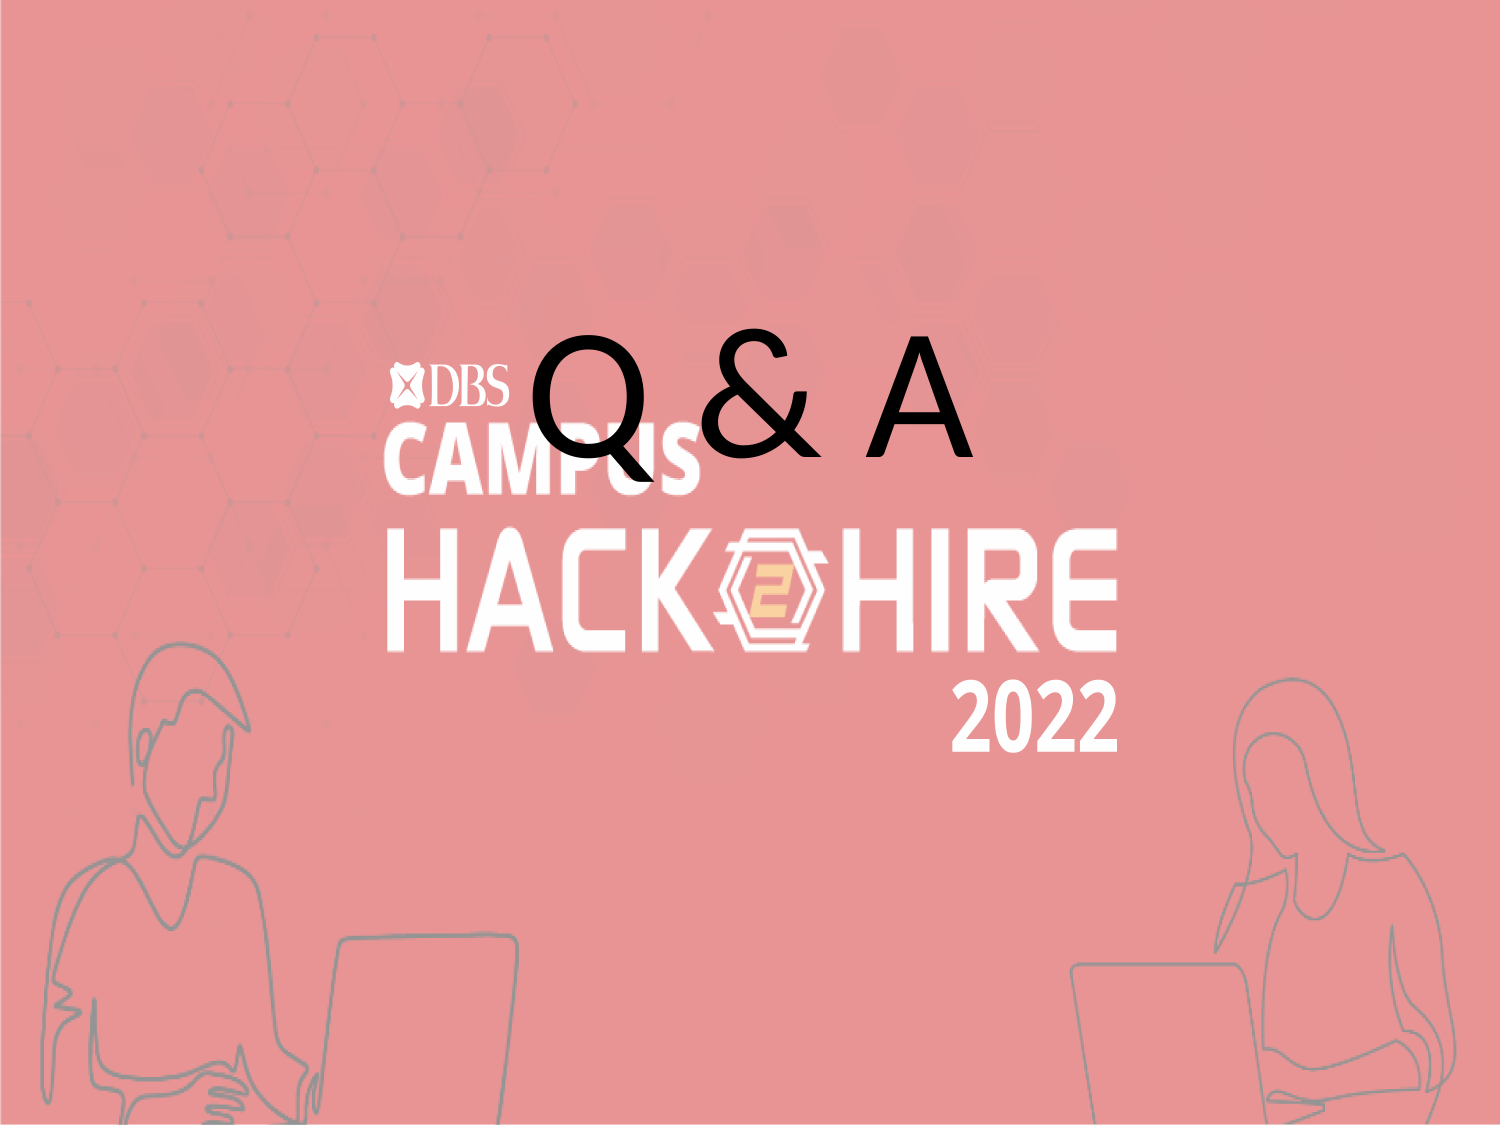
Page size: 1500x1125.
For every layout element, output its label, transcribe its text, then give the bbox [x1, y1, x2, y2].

list Q & A [75, 262, 1425, 504]
